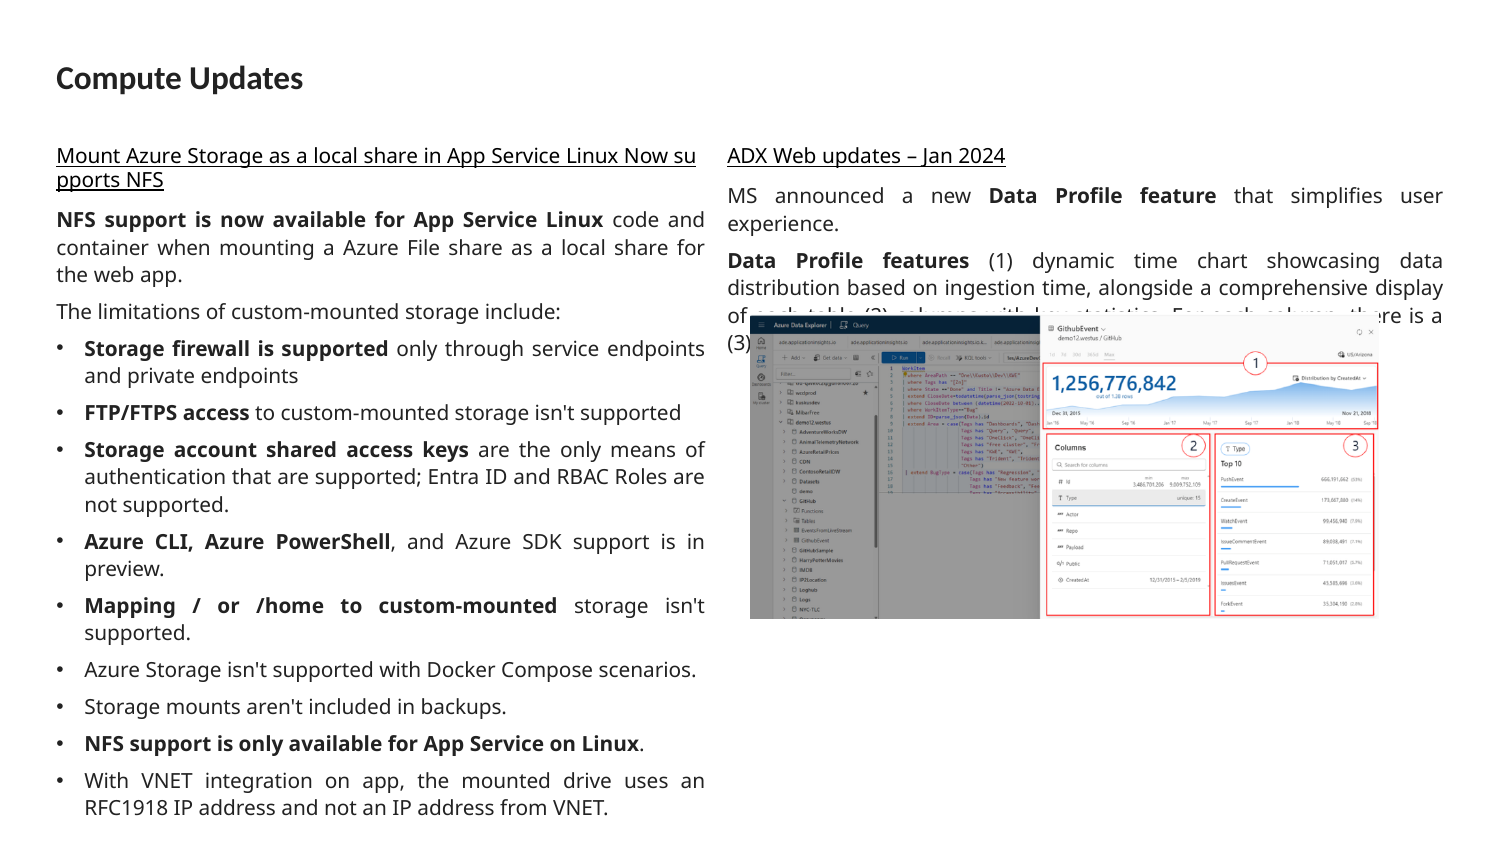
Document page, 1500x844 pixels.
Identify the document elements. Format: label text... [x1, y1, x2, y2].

picture [749, 312, 1379, 619]
title Compute Updates [56, 56, 1444, 113]
list ADX Web updates – Jan 2024 MS announced a new Data Profile feature that simplifies user experience. Data Profile features (1) dynamic time chart showcasing data distribution based on ingestion time, alongside a comprehensive display of each table (2) columns with key statistics. For each column, there is a (3) display of top values. [727, 140, 1444, 310]
list Mount Azure Storage as a local share in App Service Linux Now supports NFS NFS support is now available for App Service Linux code and container when mounting a Azure File share as a local share for the web app. The limitations of custom-mounted storage include: Storage firewall is supported only through service endpoints and private endpoints FTP/FTPS access to custom-mounted storage isn't supported Storage account shared access keys are the only means of authentication that are supported; Entra ID and RBAC Roles are not supported. Azure CLI, Azure PowerShell, and Azure SDK support is in preview. Mapping / or /home to custom-mounted storage isn't supported. Azure Storage isn't supported with Docker Compose scenarios. Storage mounts aren't included in backups. NFS support is only available for App Service on Linux. With VNET integration on app, the mounted drive uses an RFC1918 IP address and not an IP address from VNET. [56, 140, 706, 760]
